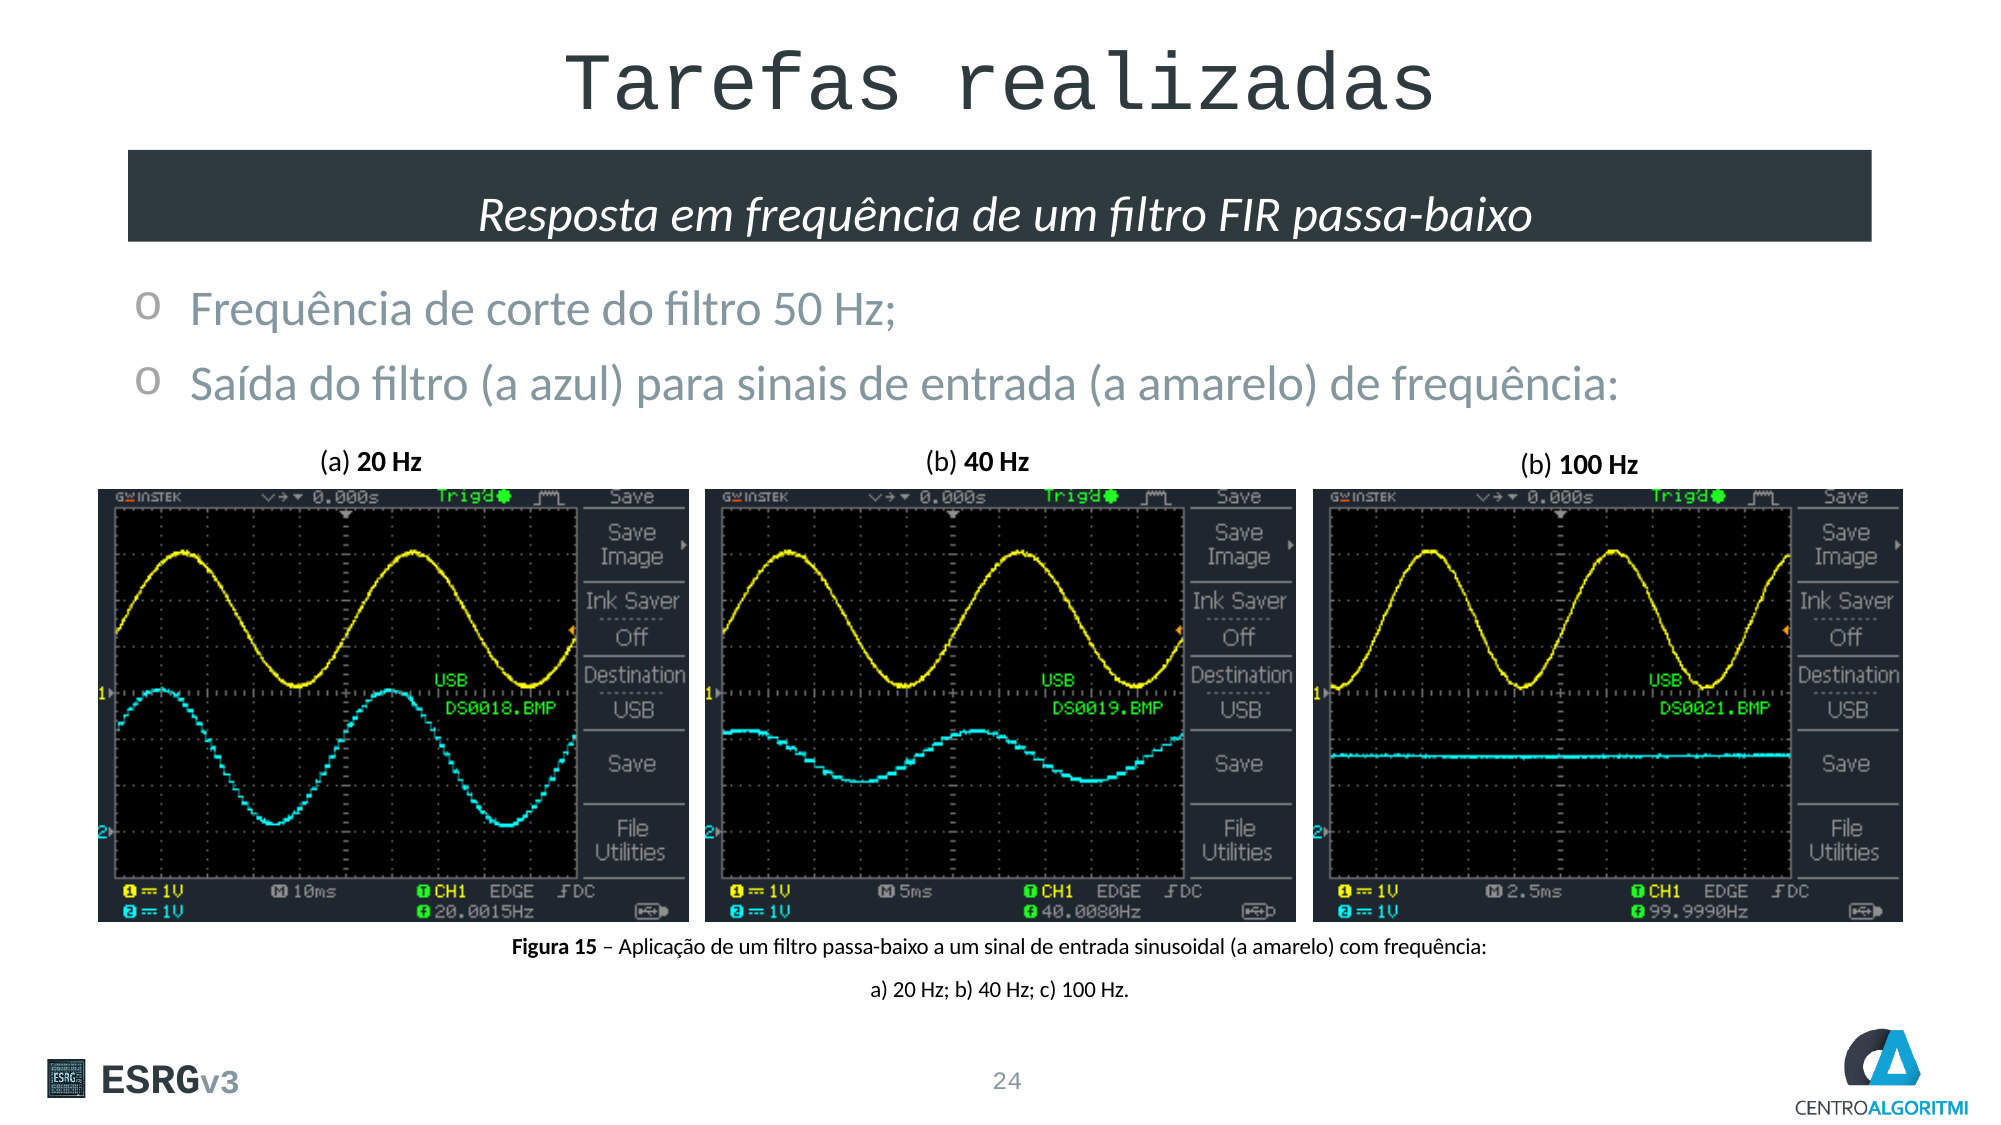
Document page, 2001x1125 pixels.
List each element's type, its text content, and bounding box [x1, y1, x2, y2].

text_box (b) 100 Hz [1483, 443, 1676, 481]
text_box (b) 40 Hz [881, 440, 1074, 478]
text_box 24 [986, 1066, 1075, 1095]
text_box Resposta em frequência de um filtro FIR passa-baixo [128, 149, 1872, 242]
text_box [1795, 1028, 1968, 1115]
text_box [98, 489, 1904, 1003]
footer ESRGv3 [98, 1056, 243, 1125]
text_box Frequência de corte do filtro 50 Hz; Saída do filtro (a azul) para sinais de entrada (a amarelo) de frequência: [56, 260, 1916, 411]
text_box [47, 1059, 86, 1098]
text_box (a) 20 Hz [275, 440, 467, 478]
title Tarefas realizadas [302, 26, 1698, 149]
